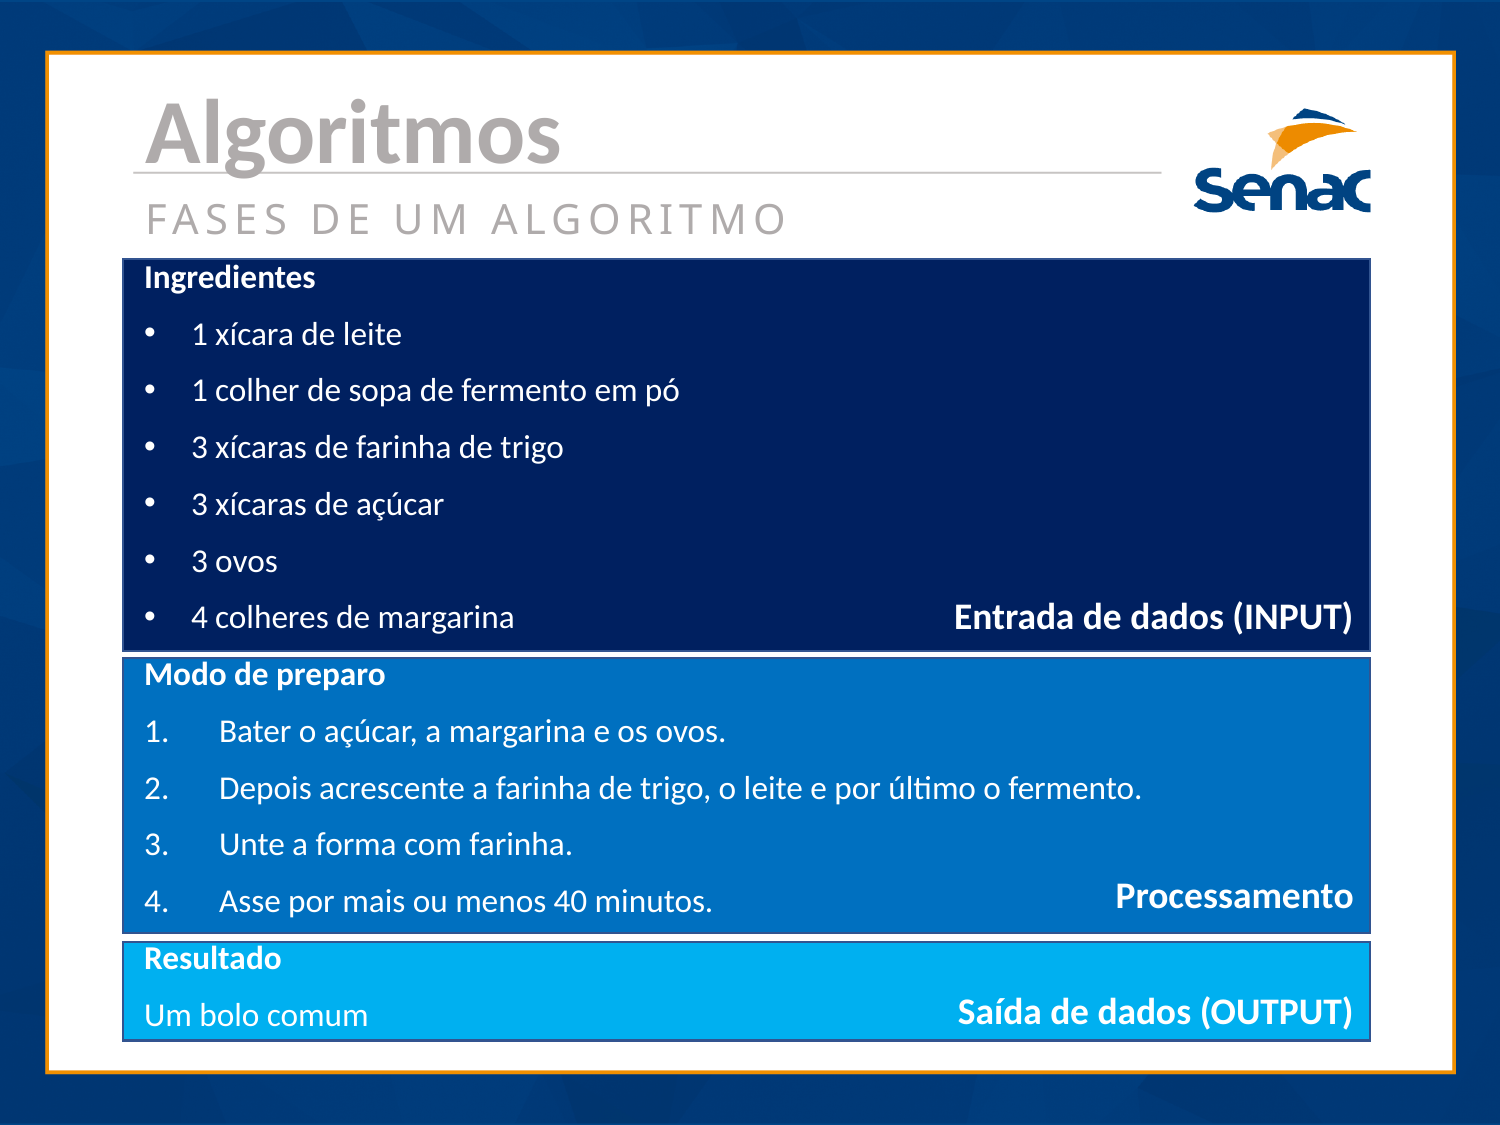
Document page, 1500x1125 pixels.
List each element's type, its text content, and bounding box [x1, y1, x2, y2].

text_box Processamento [919, 864, 1369, 924]
text_box Saída de dados (OUTPUT) [919, 979, 1369, 1040]
text_box Entrada de dados (INPUT) [919, 584, 1369, 645]
picture [0, 0, 1500, 1125]
text_box Ingredientes 1 xícara de leite 1 colher de sopa de fermento em pó 3 xícaras de farinha de trigo 3 xícaras de açúcar 3 ovos 4 colheres de margarina Modo de preparo Bater o açúcar, a margarina e os ovos. Depois acrescente a farinha de trigo, o leite e por último o fermento. Unte a forma com farinha. Asse por mais ou menos 40 minutos. Resultado Um bolo comum [129, 252, 1369, 1066]
text_box [122, 941, 129, 1042]
text_box FASES DE UM ALGORITMO [130, 190, 1130, 252]
text_box Algoritmos [130, 77, 1130, 190]
text_box [122, 258, 129, 652]
text_box [122, 657, 129, 934]
